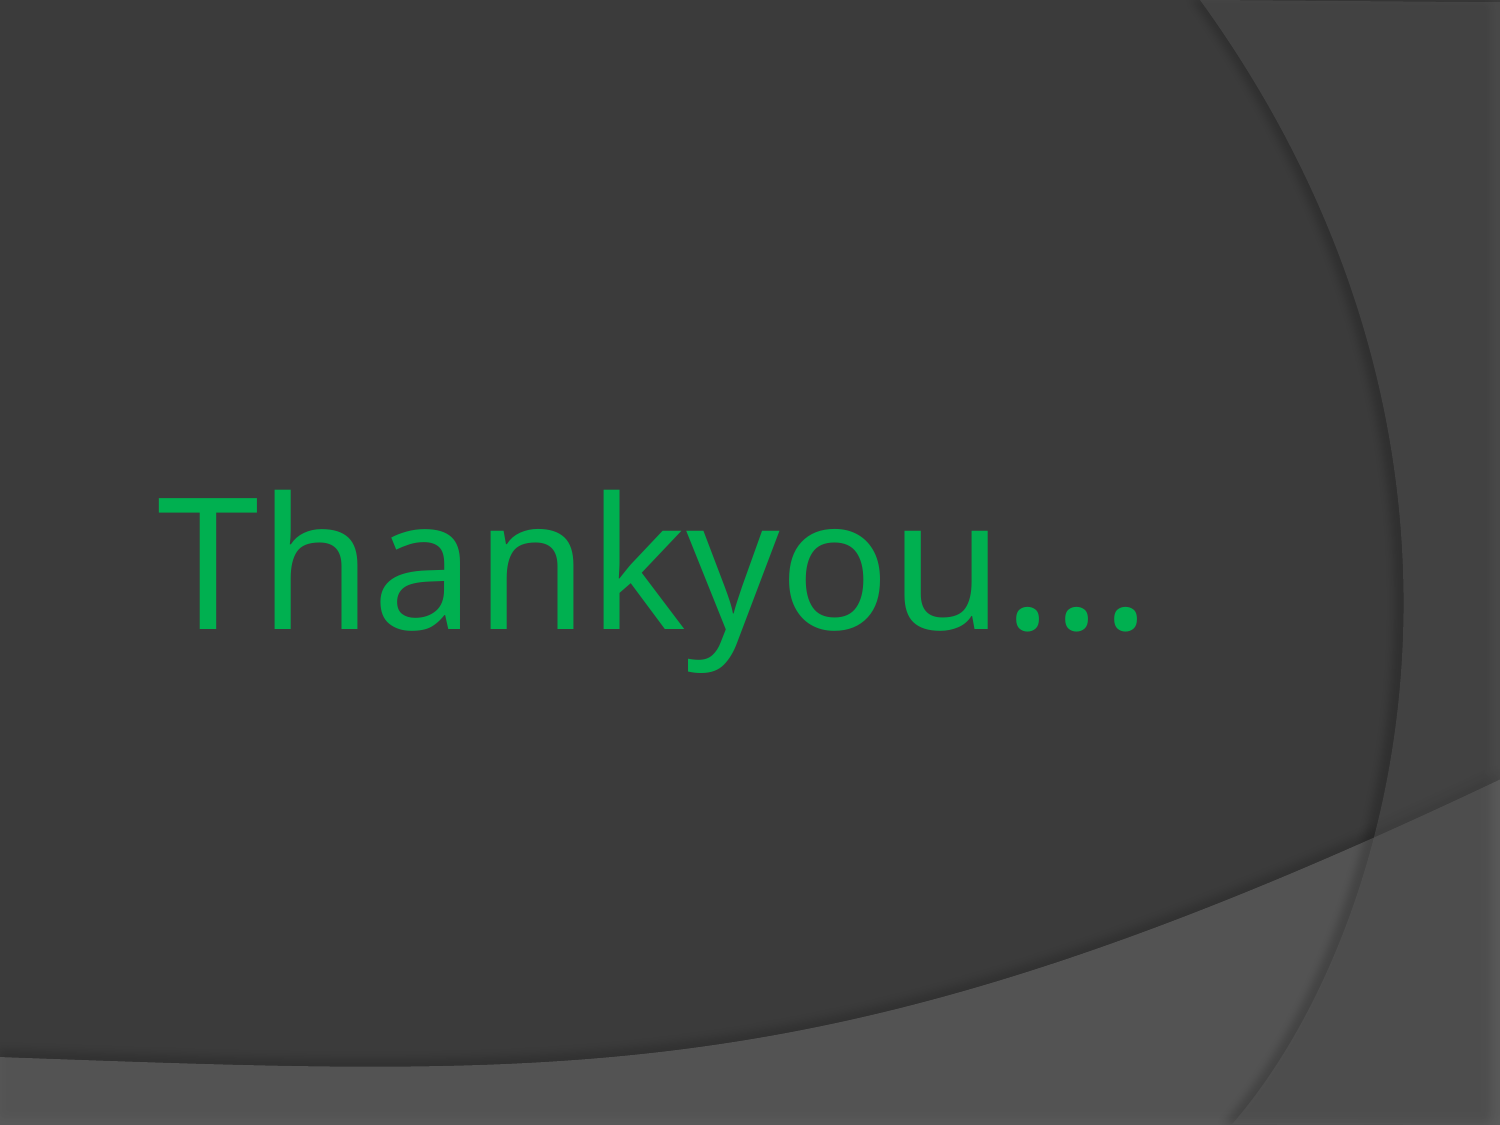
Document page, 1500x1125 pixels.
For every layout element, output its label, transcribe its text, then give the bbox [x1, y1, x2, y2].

title Thankyou... [150, 462, 1376, 650]
